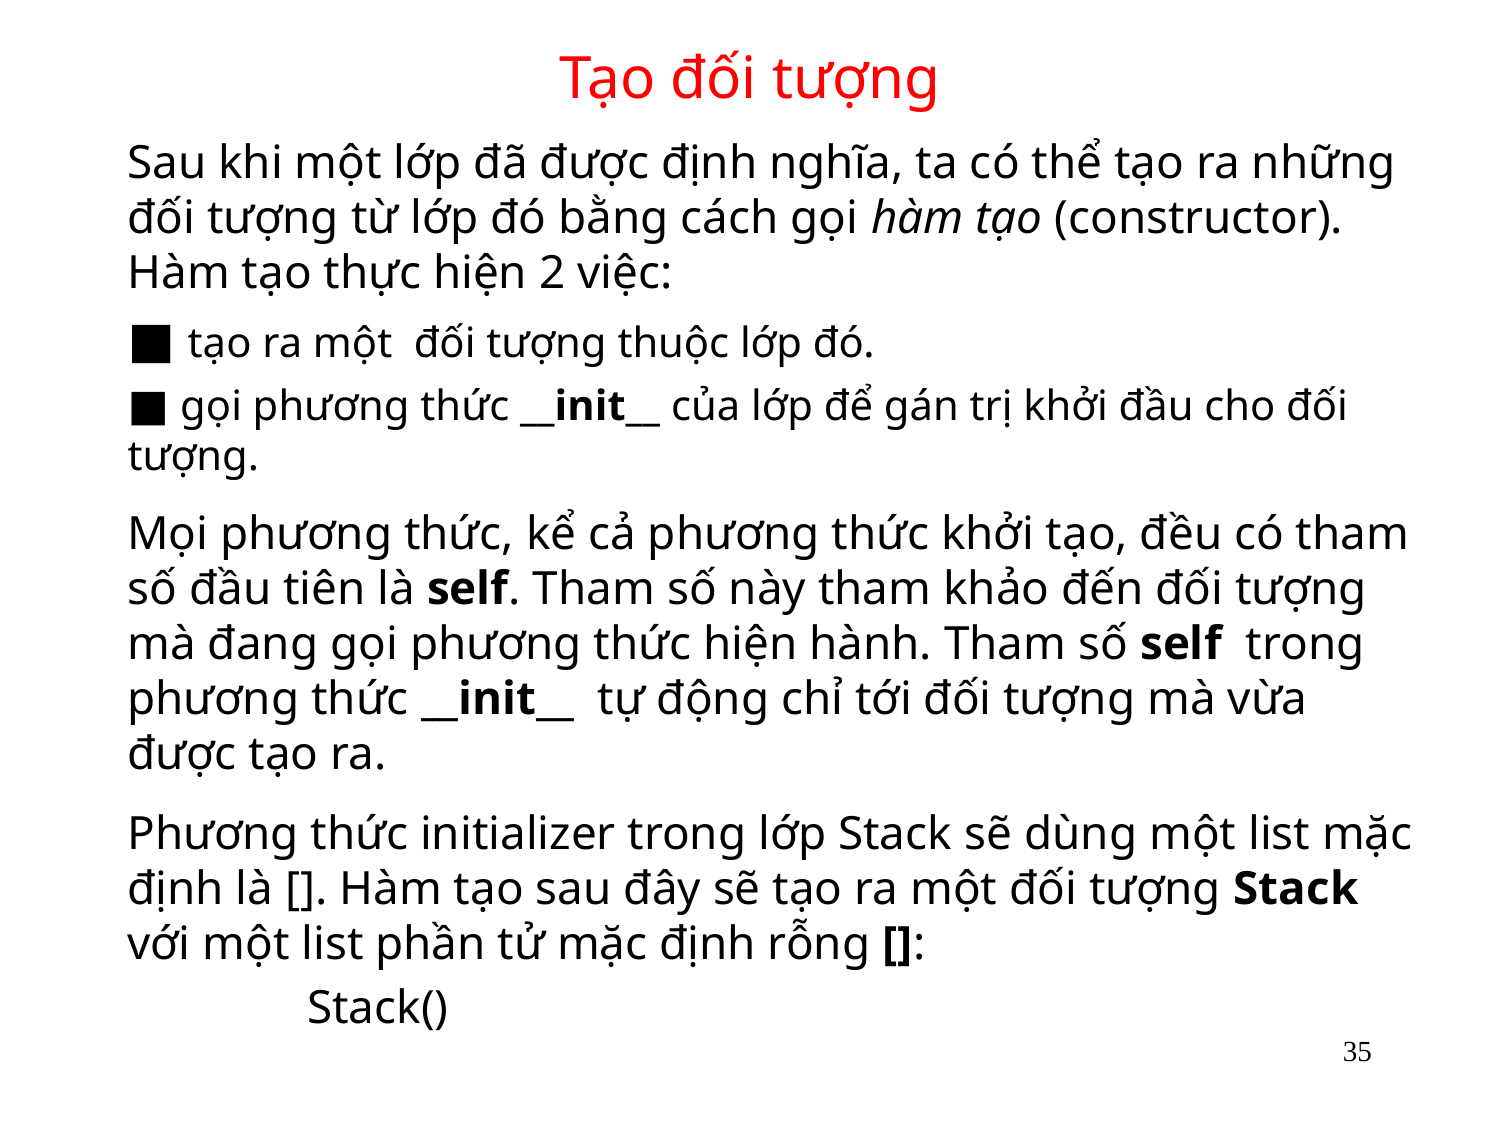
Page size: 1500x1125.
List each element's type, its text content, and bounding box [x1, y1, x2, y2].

list Sau khi một lớp đã được định nghĩa, ta có thể tạo ra những đối tượng từ lớp đó bằng cách gọi hàm tạo (constructor). Hàm tạo thực hiện 2 việc: ■ tạo ra một đối tượng thuộc lớp đó. ■ gọi phương thức __init__ của lớp để gán trị khởi đầu cho đối tượng. Mọi phương thức, kể cả phương thức khởi tạo, đều có tham số đầu tiên là self. Tham số này tham khảo đến đối tượng mà đang gọi phương thức hiện hành. Tham số self trong phương thức __init__ tự động chỉ tới đối tượng mà vừa được tạo ra. Phương thức initializer trong lớp Stack sẽ dùng một list mặc định là []. Hàm tạo sau đây sẽ tạo ra một đối tượng Stack với một list phần tử mặc định rỗng []: Stack() [112, 125, 1438, 1025]
title Tạo đối tượng [112, 37, 1388, 113]
slide_number 35 [1074, 1025, 1388, 1100]
